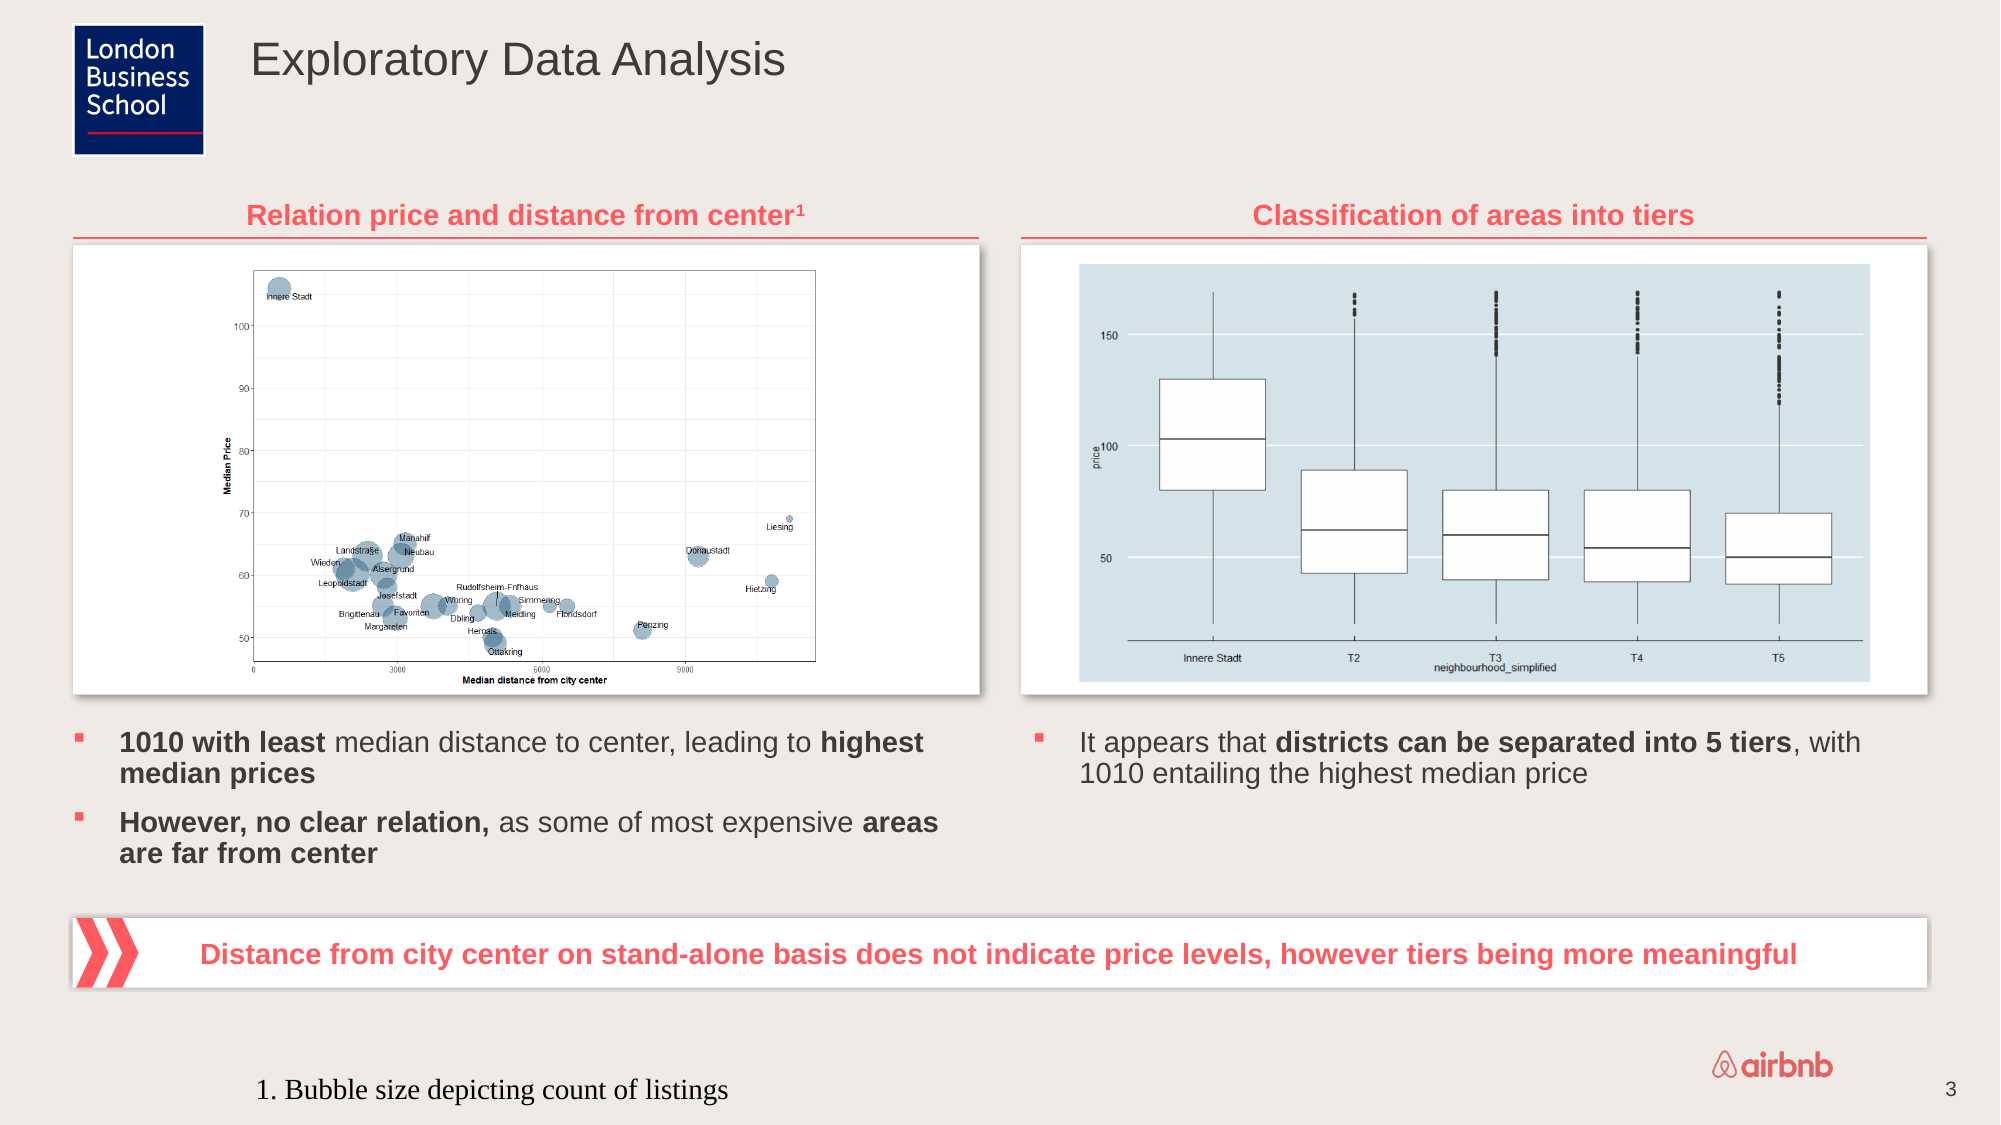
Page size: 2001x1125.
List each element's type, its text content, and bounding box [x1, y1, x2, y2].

text_box Distance from city center on stand-alone basis does not indicate price levels, however tiers being more meaningful [139, 918, 1928, 988]
text_box 1010 with least median distance to center, leading to highest median prices However, no clear relation, as some of most expensive areas are far from center [72, 715, 980, 881]
text_box [1020, 244, 1928, 695]
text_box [1020, 187, 1928, 239]
picture [1078, 262, 1870, 682]
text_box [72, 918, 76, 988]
slide_number [1712, 1057, 1878, 1118]
picture [72, 23, 206, 157]
text_box [72, 244, 980, 695]
slide_number 3 [1893, 1057, 1972, 1118]
title Exploratory Data Analysis [250, 34, 1928, 95]
picture [218, 264, 820, 689]
text_box It appears that districts can be separated into 5 tiers, with 1010 entailing the highest median price [1020, 715, 1928, 881]
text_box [72, 187, 980, 239]
footer 1. Bubble size depicting count of listings [36, 1057, 949, 1118]
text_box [76, 918, 139, 988]
picture [1710, 1050, 1835, 1078]
